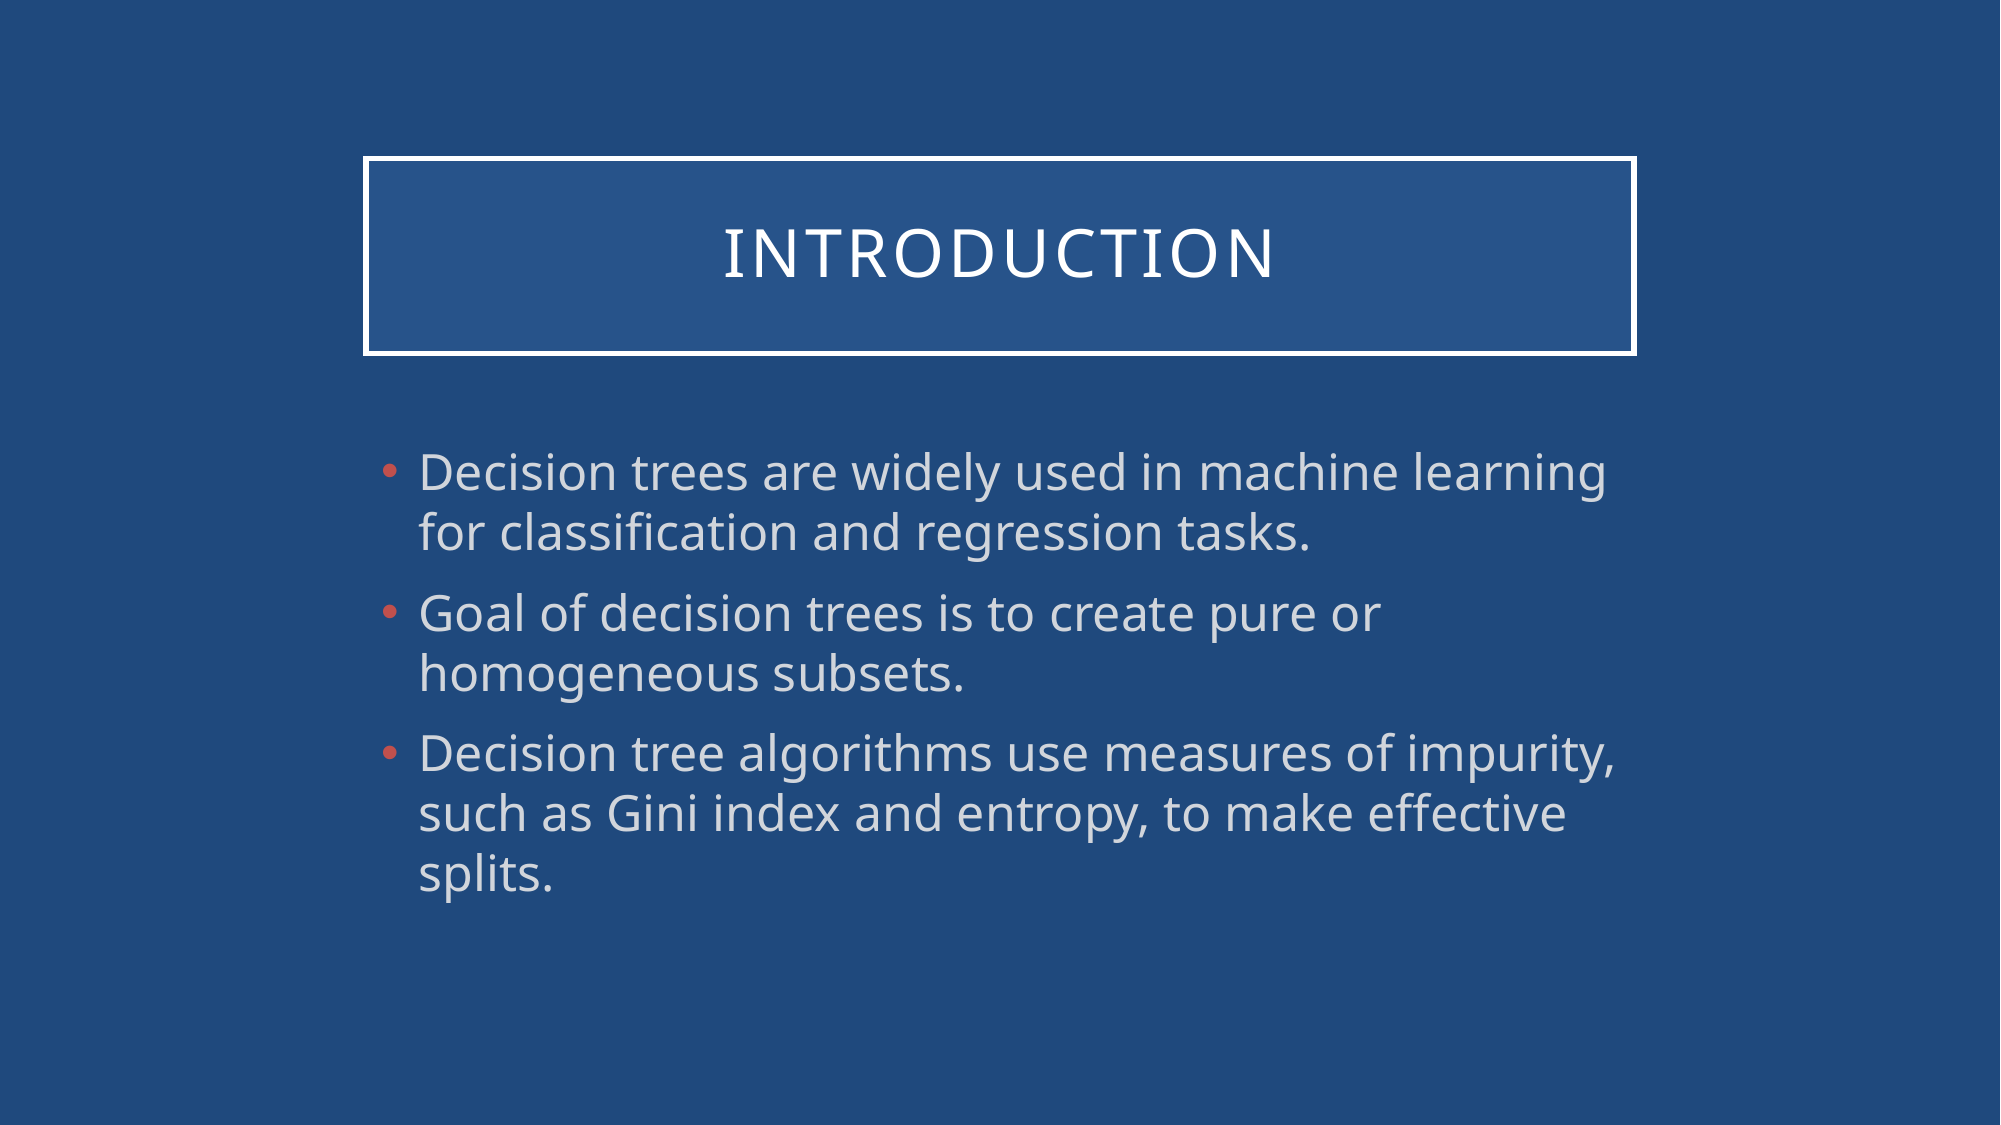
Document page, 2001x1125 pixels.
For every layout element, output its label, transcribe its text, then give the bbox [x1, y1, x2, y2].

title INTRODUCTION [363, 156, 1637, 356]
list Decision trees are widely used in machine learning for classification and regression tasks. Goal of decision trees is to create pure or homogeneous subsets. Decision tree algorithms use measures of impurity, such as Gini index and entropy, to make effective splits. [366, 432, 1634, 942]
